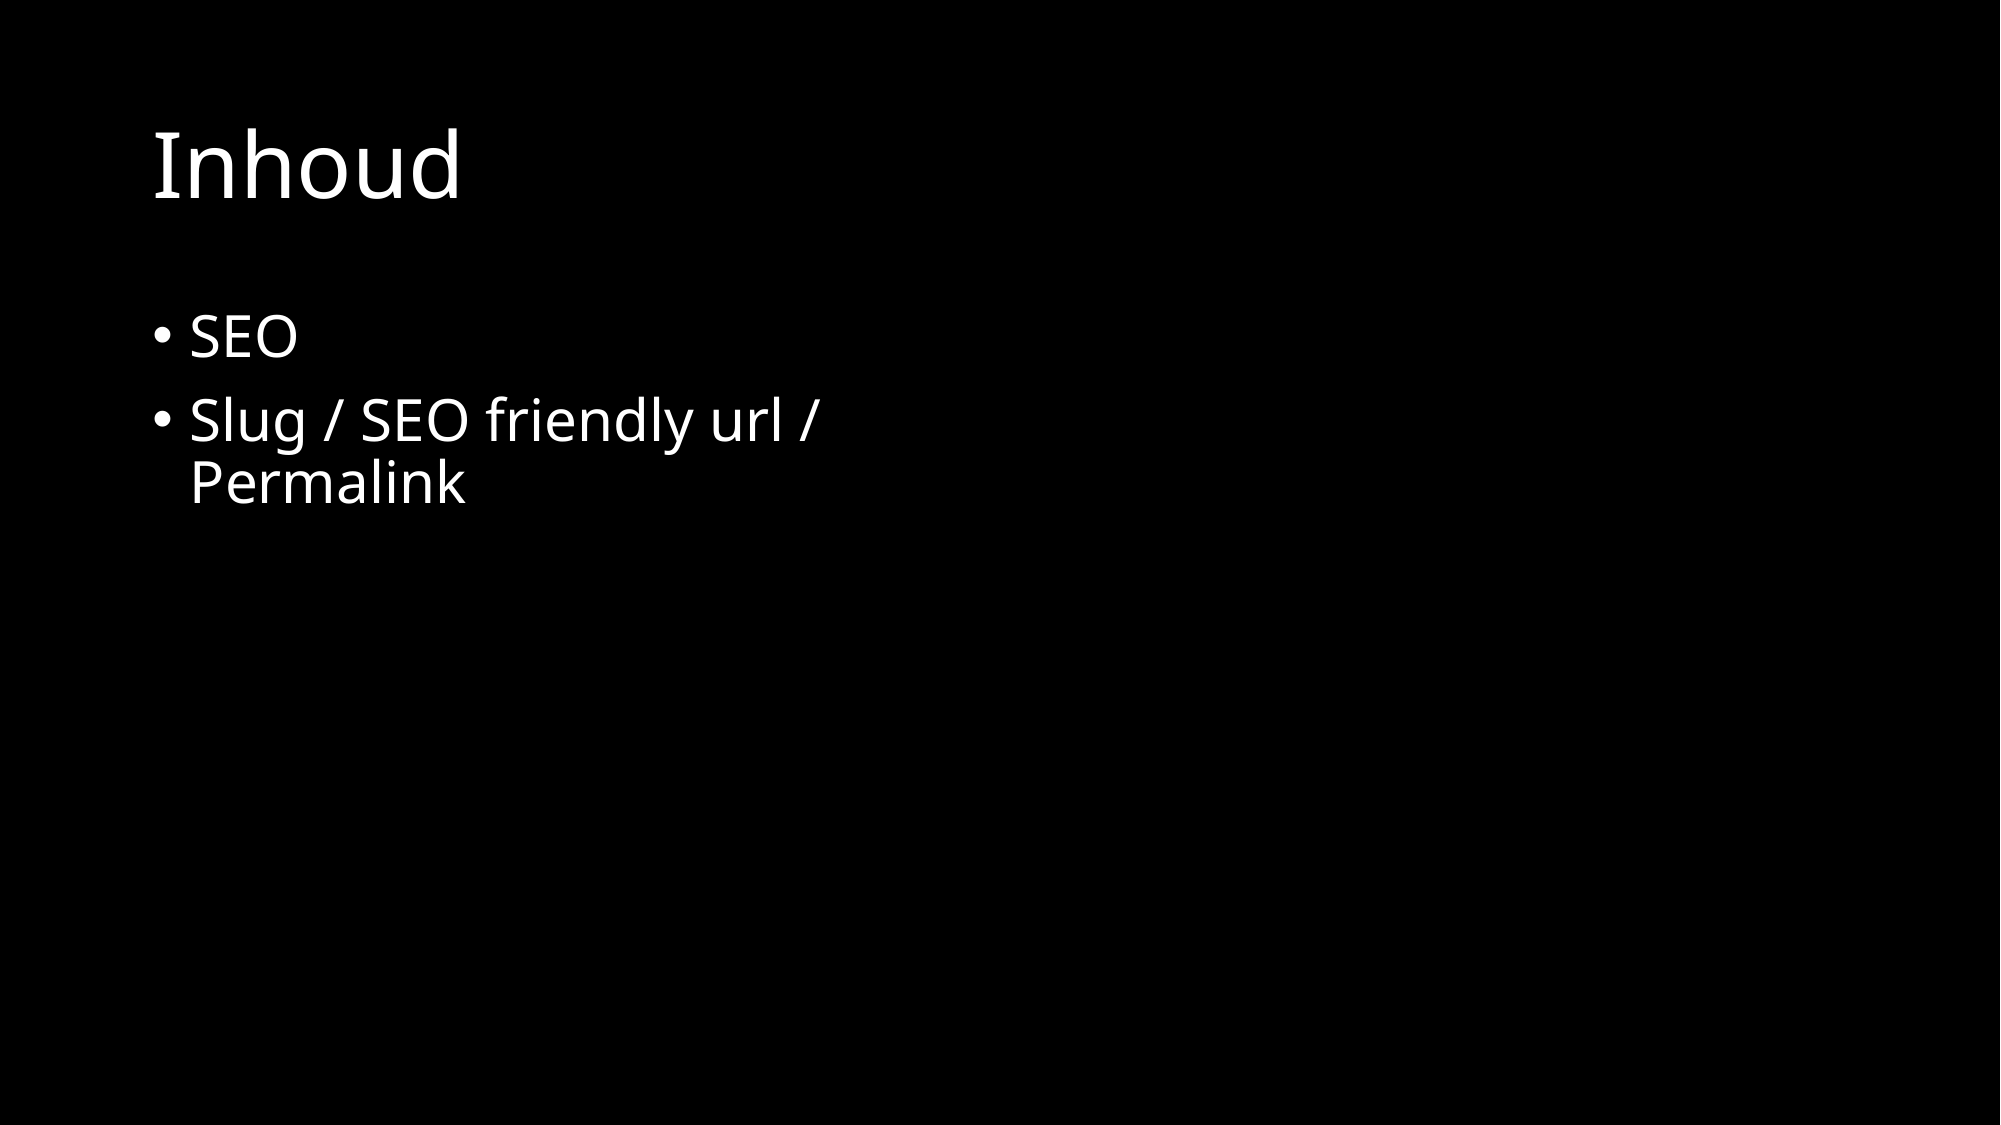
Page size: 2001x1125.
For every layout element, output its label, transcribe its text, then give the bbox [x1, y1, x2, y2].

list SEO Slug / SEO friendly url / Permalink [137, 299, 880, 1009]
title Inhoud [137, 59, 1863, 278]
